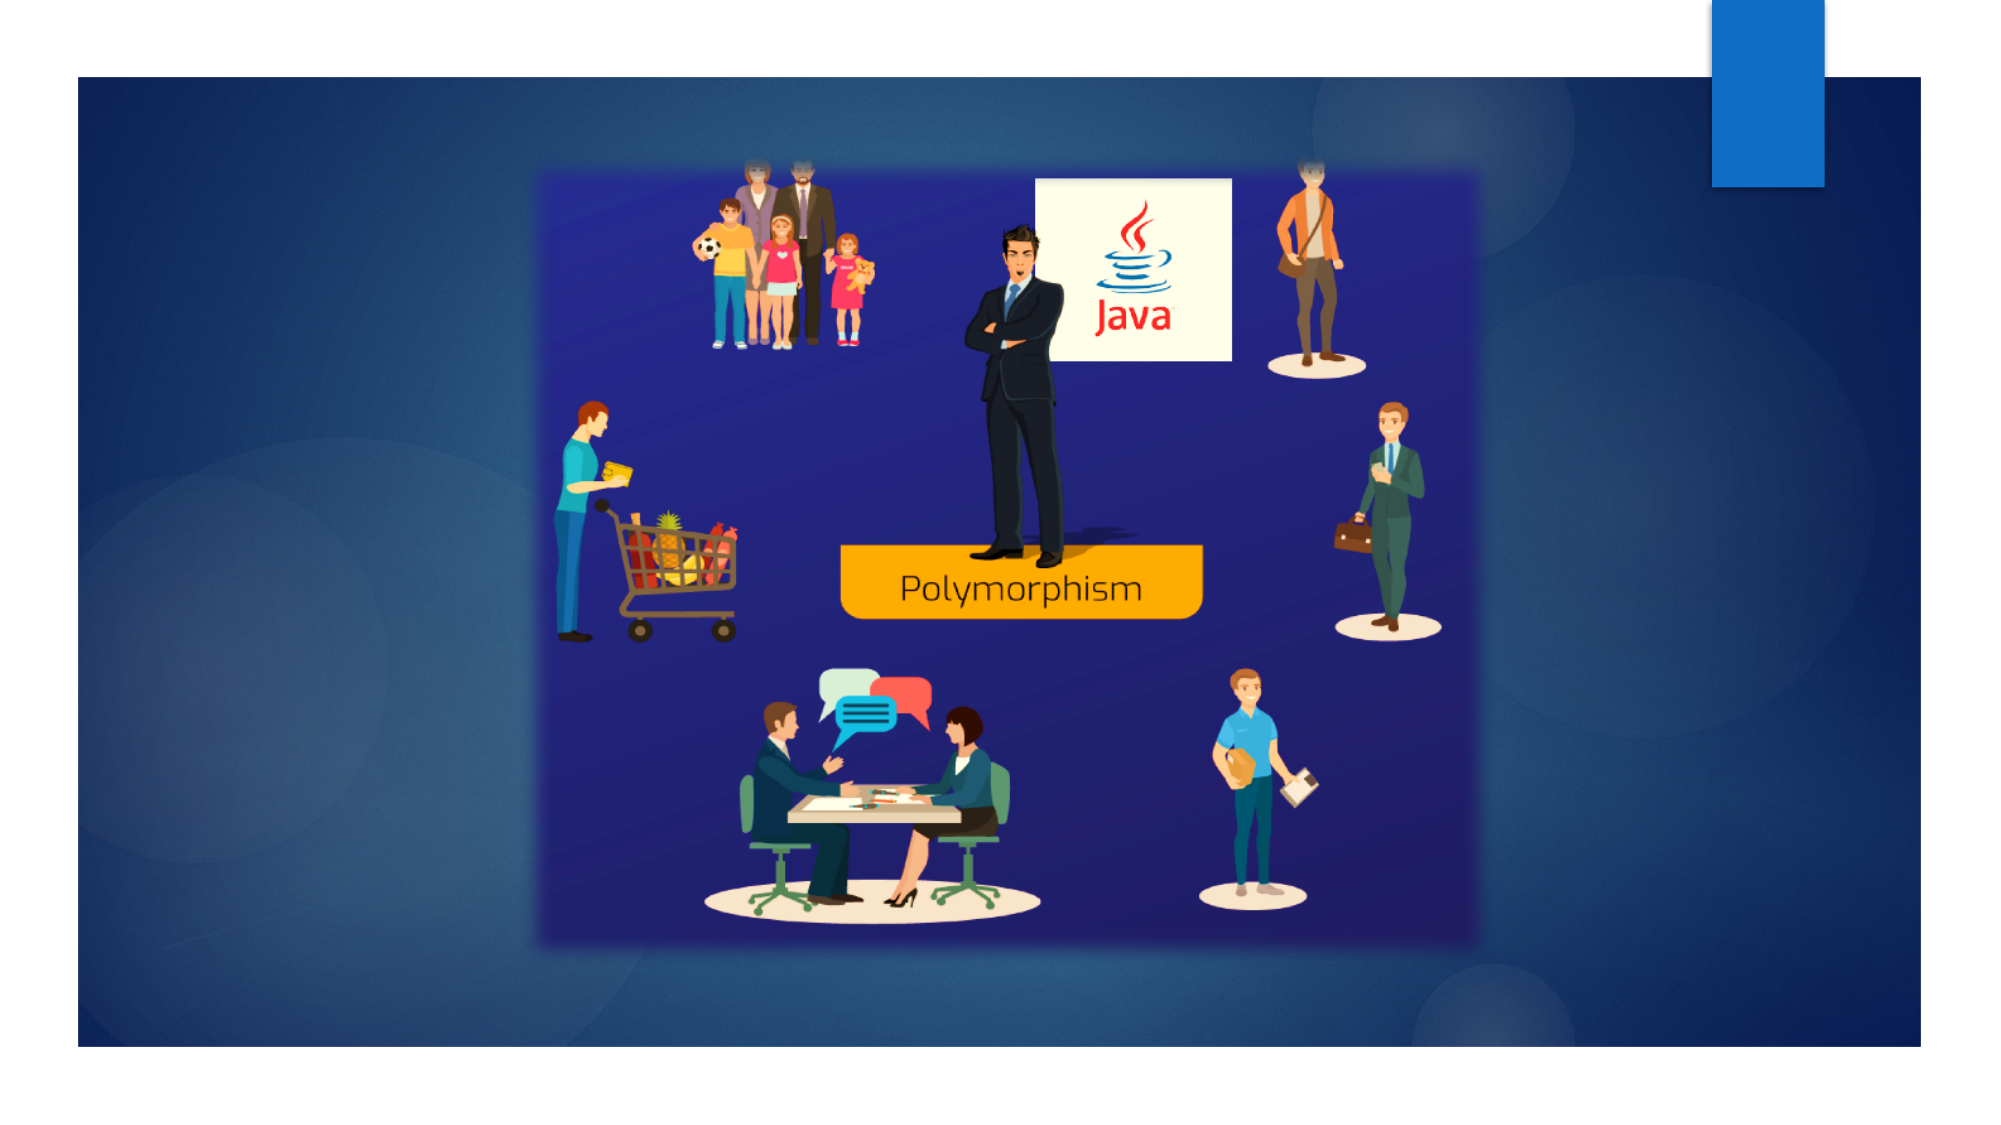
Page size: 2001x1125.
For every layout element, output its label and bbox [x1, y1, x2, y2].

picture [518, 152, 1496, 968]
